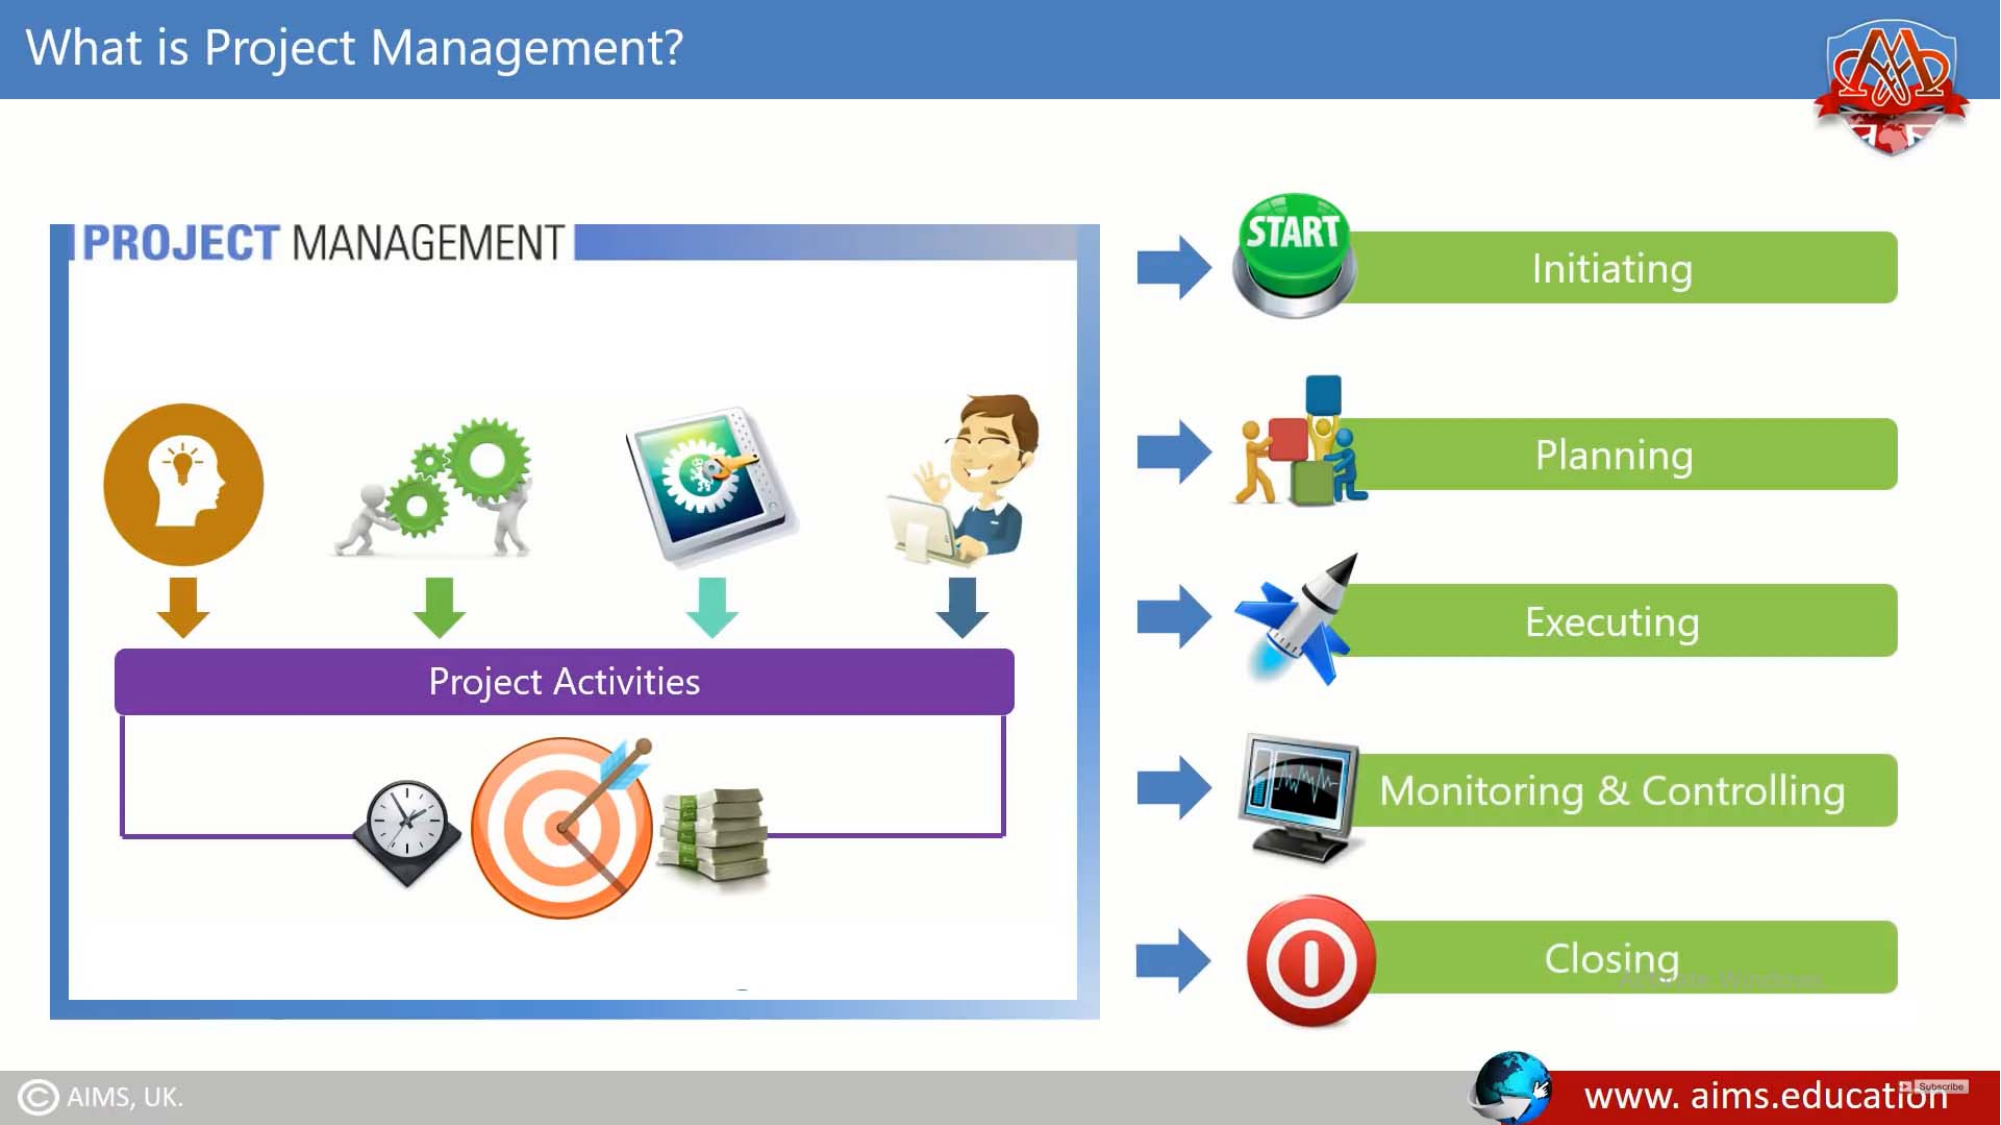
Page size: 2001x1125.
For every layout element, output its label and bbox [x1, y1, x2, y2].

list [0, 0, 2000, 1125]
